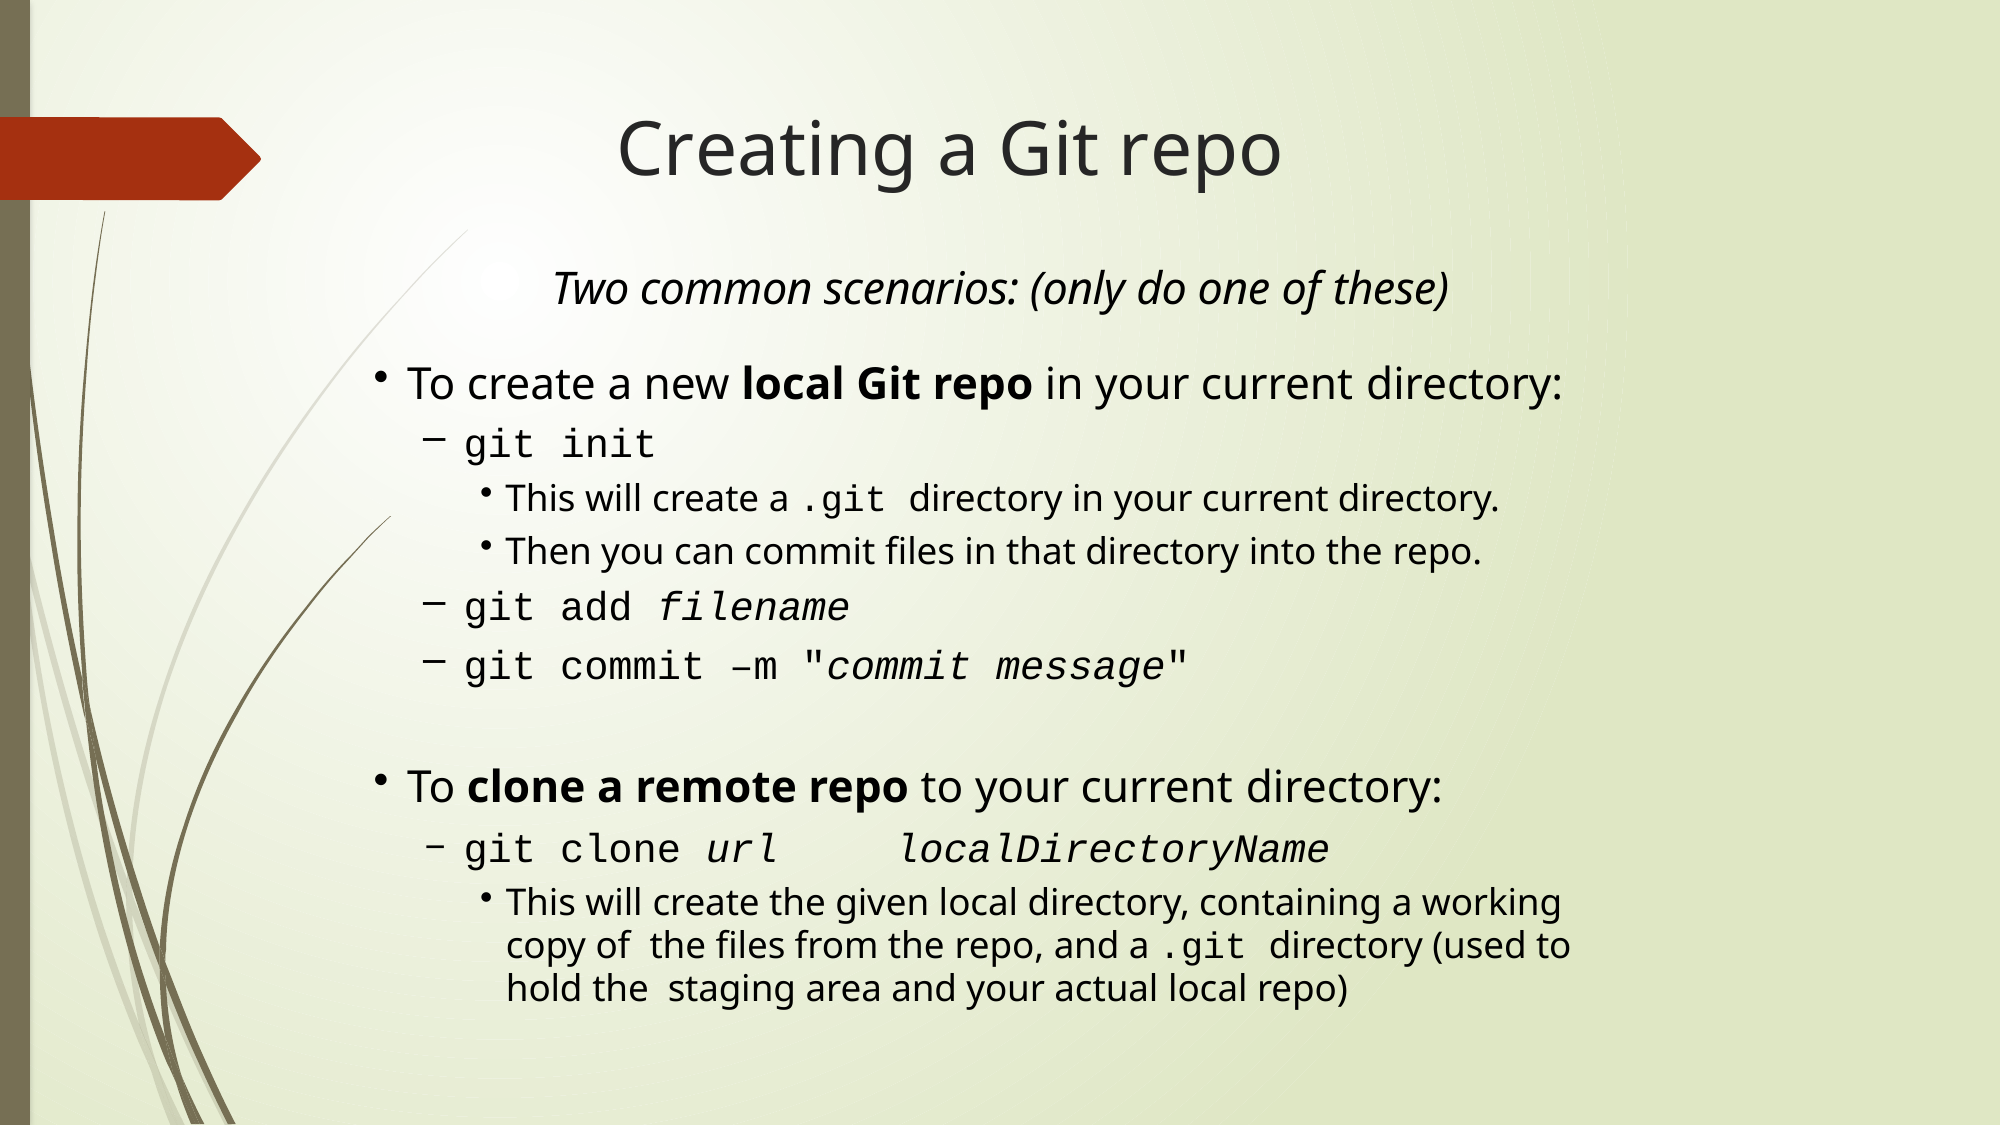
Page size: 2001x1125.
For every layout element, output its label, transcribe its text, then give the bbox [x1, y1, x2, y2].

text_box Two common scenarios: (only do one of these) To create a new local Git repo in your current directory: git init This will create a .git directory in your current directory. Then you can commit files in that directory into the repo. git add filename git commit –m "commit message" To clone a remote repo to your current directory: git clone url localDirectoryName This will create the given local directory, containing a working copy of the files from the repo, and a .git directory (used to hold the staging area and your actual local repo) [371, 257, 1641, 1011]
title Creating a Git repo [614, 98, 1387, 257]
